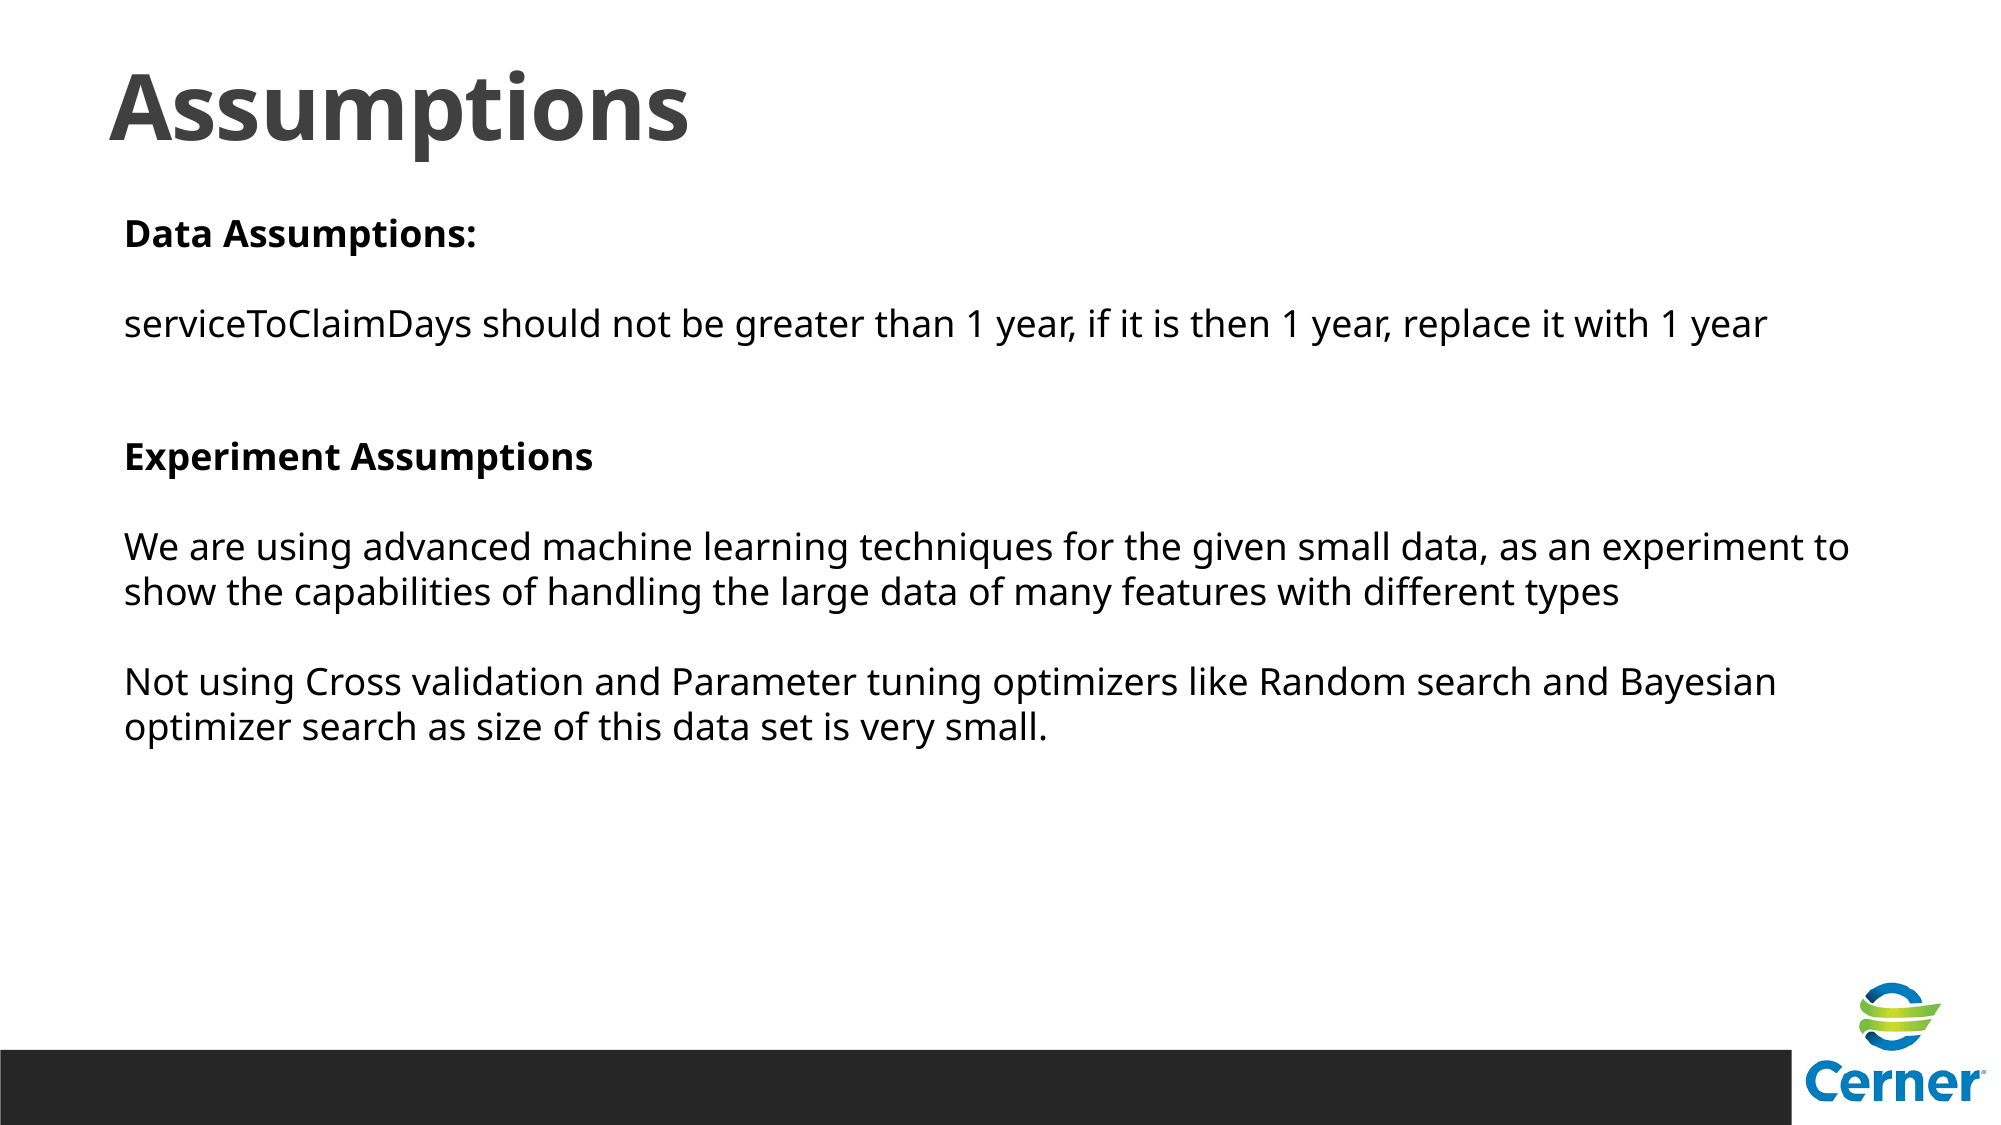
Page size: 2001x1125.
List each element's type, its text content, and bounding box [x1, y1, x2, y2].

text_box Data Assumptions: serviceToClaimDays should not be greater than 1 year, if it is then 1 year, replace it with 1 year [109, 202, 1827, 352]
text_box Assumptions [109, 61, 1713, 142]
text_box Experiment Assumptions We are using advanced machine learning techniques for the given small data, as an experiment to show the capabilities of handling the large data of many features with different types Not using Cross validation and Parameter tuning optimizers like Random search and Bayesian optimizer search as size of this data set is very small. [109, 425, 1881, 756]
picture [1791, 948, 2000, 1125]
